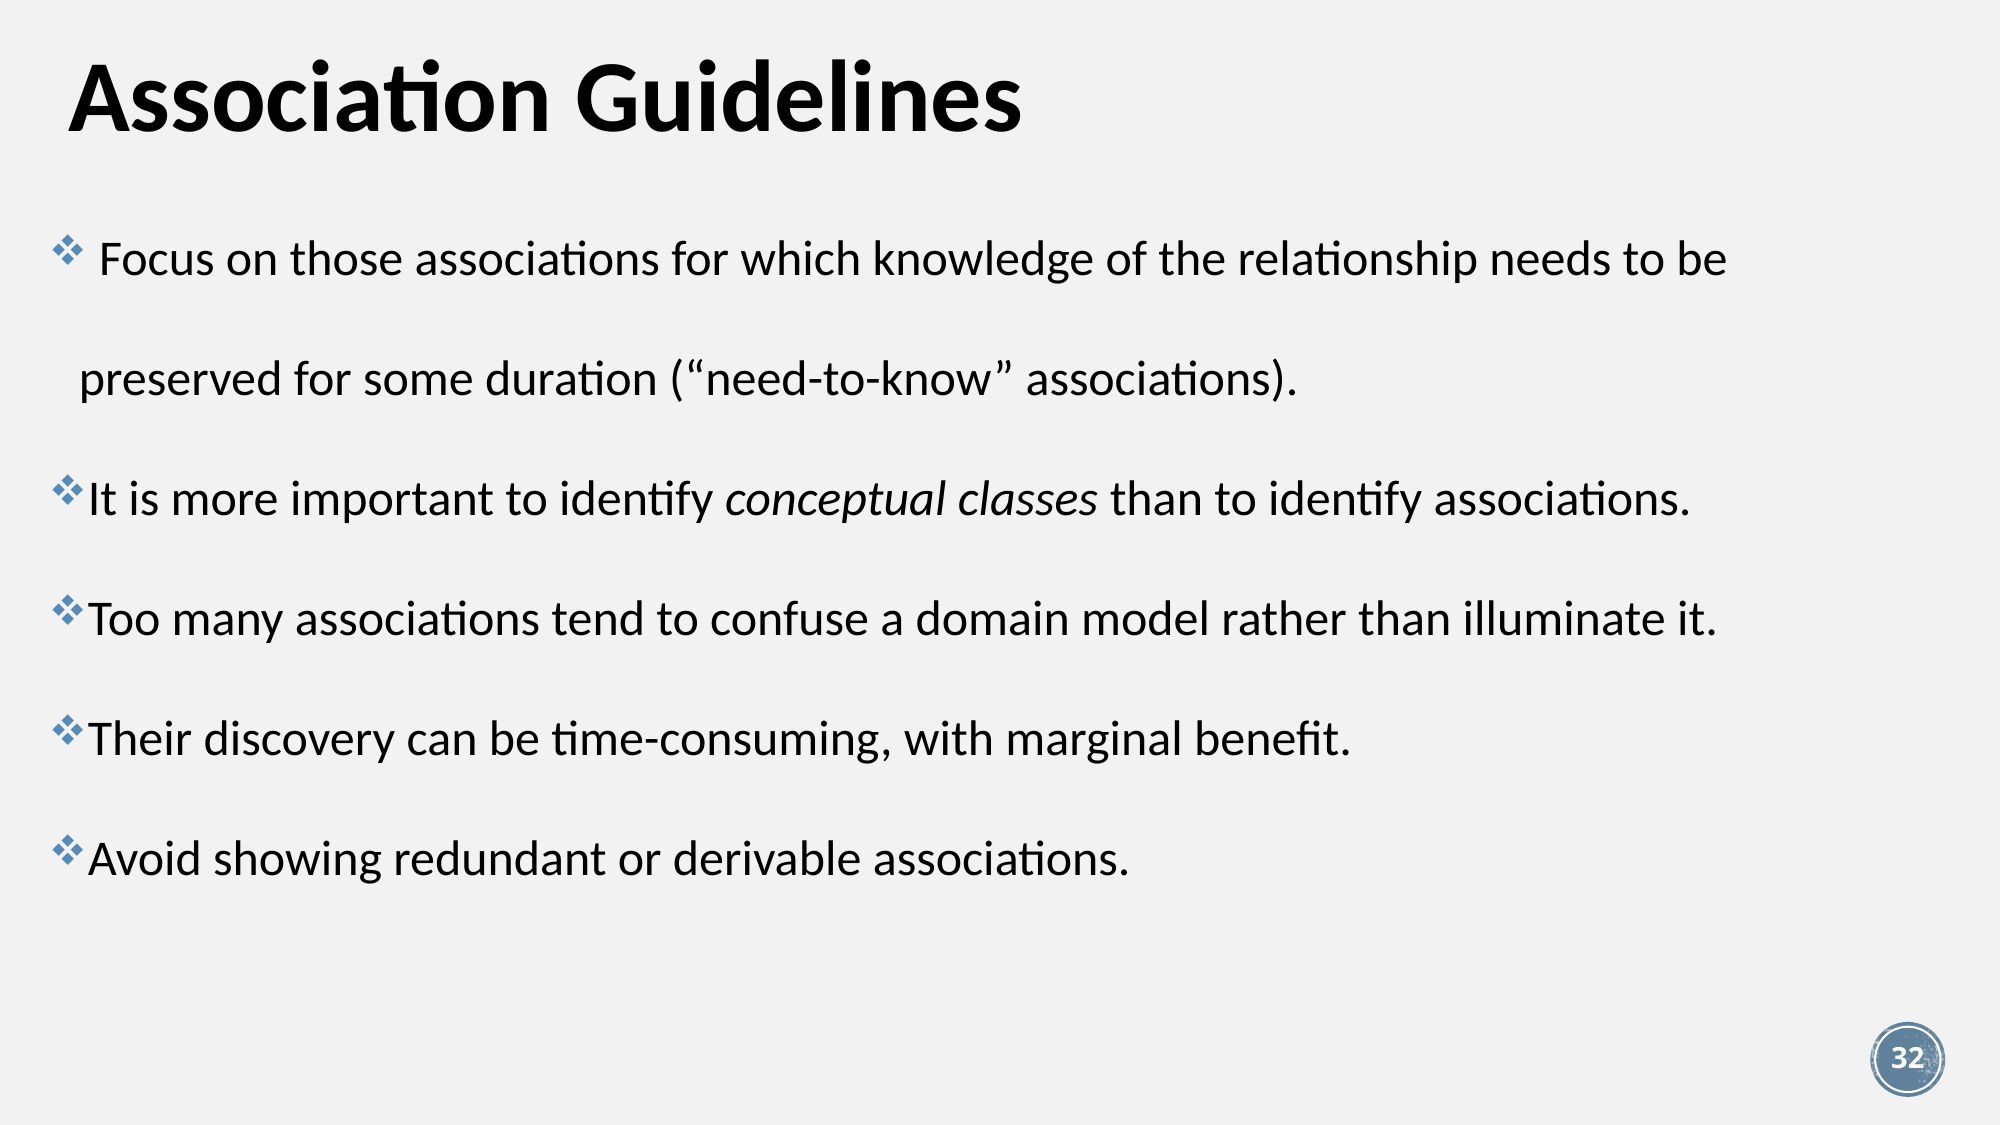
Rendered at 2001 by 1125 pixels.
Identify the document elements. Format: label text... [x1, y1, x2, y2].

list Focus on those associations for which knowledge of the relationship needs to be preserved for some duration (“need-to-know” associations). It is more important to identify conceptual classes than to identify associations. Too many associations tend to confuse a domain model rather than illu­minate it. Their discovery can be time-consuming, with marginal benefit. Avoid showing redundant or derivable associations. [34, 158, 1807, 967]
title Association Guidelines [53, 18, 1826, 180]
slide_number 32 [1855, 1028, 1961, 1089]
